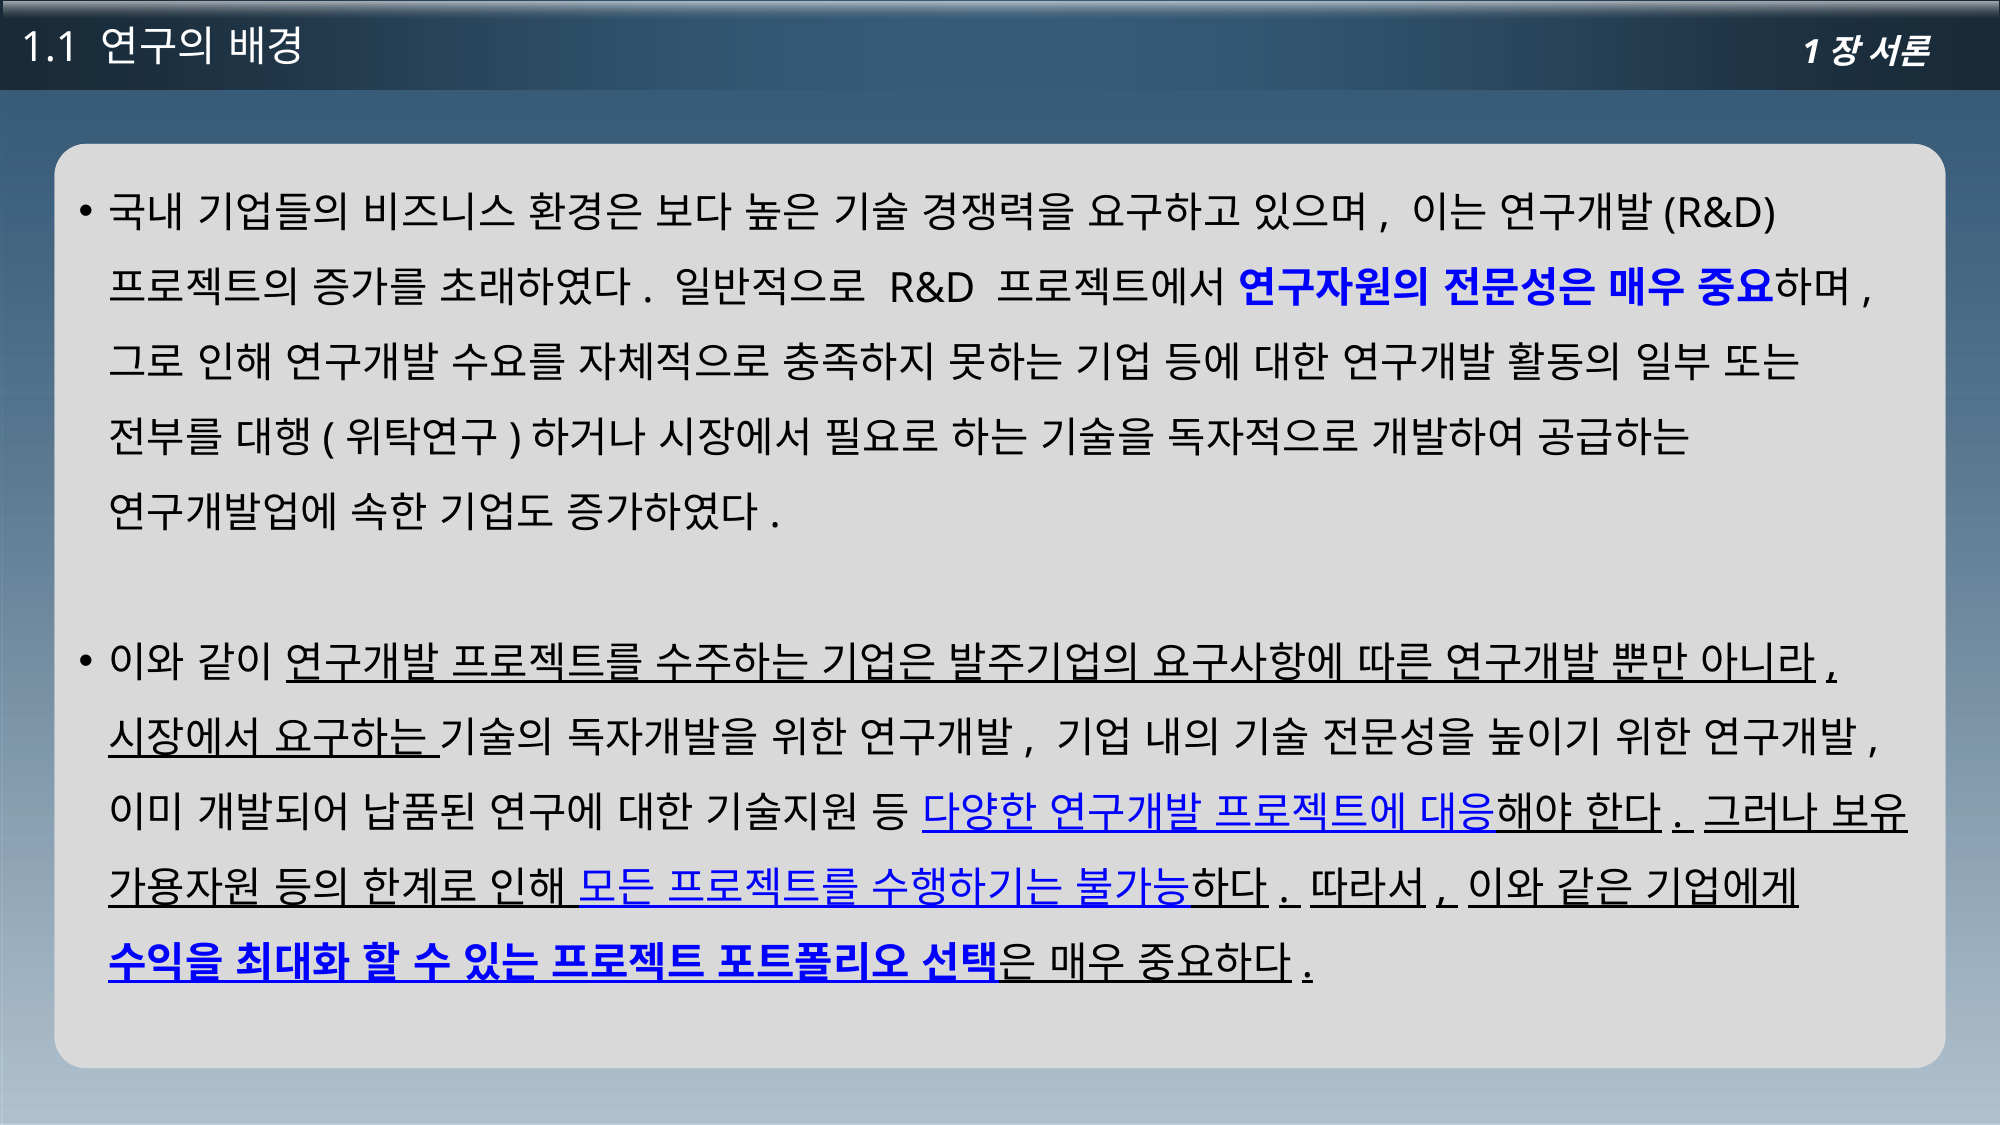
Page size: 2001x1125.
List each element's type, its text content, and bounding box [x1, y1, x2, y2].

text_box 국내 기업들의 비즈니스 환경은 보다 높은 기술 경쟁력을 요구하고 있으며, 이는 연구개발(R&D) 프로젝트의 증가를 초래하였다. 일반적으로 R&D 프로젝트에서 연구자원의 전문성은 매우 중요하며, 그로 인해 연구개발 수요를 자체적으로 충족하지 못하는 기업 등에 대한 연구개발 활동의 일부 또는 전부를 대행(위탁연구)하거나 시장에서 필요로 하는 기술을 독자적으로 개발하여 공급하는 연구개발업에 속한 기업도 증가하였다. 이와 같이 연구개발 프로젝트를 수주하는 기업은 발주기업의 요구사항에 따른 연구개발 뿐만 아니라, 시장에서 요구하는 기술의 독자개발을 위한 연구개발, 기업 내의 기술 전문성을 높이기 위한 연구개발, 이미 개발되어 납품된 연구에 대한 기술지원 등 다양한 연구개발 프로젝트에 대응해야 한다. 그러나 보유 가용자원 등의 한계로 인해 모든 프로젝트를 수행하기는 불가능하다. 따라서, 이와 같은 기업에게 수익을 최대화 할 수 있는 프로젝트 포트폴리오 선택은 매우 중요하다. [53, 142, 1947, 1070]
picture [0, 0, 2000, 1125]
text_box 1장 서론 [1377, 23, 1944, 78]
text_box 1.1 연구의 배경 [6, 11, 320, 77]
